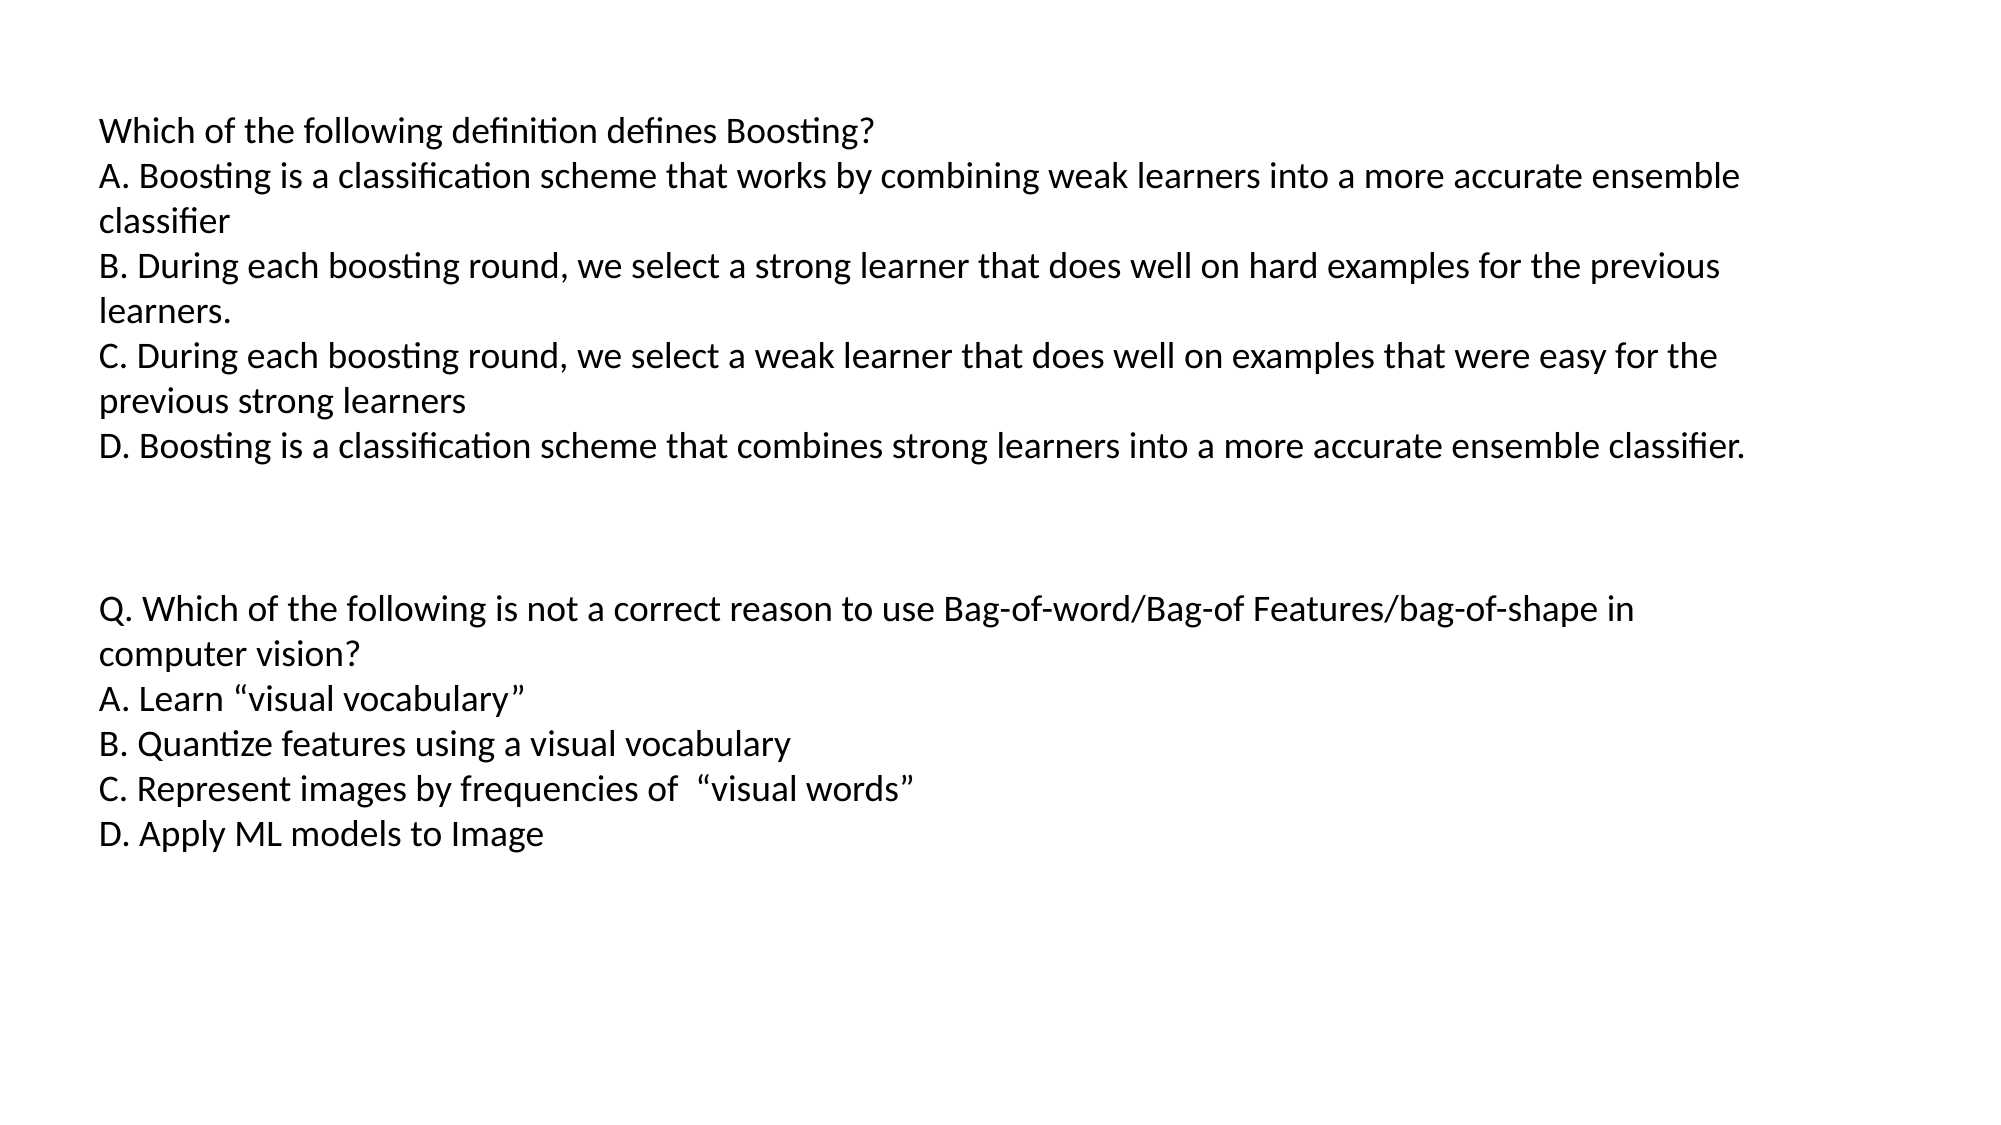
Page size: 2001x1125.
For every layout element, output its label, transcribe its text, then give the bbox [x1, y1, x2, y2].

text_box Q. Which of the following is not a correct reason to use Bag-of-word/Bag-of Features/bag-of-shape in computer vision? A. Learn “visual vocabulary” B. Quantize features using a visual vocabulary C. Represent images by frequencies of “visual words” D. Apply ML models to Image [84, 576, 1785, 862]
text_box Which of the following definition defines Boosting? A. Boosting is a classification scheme that works by combining weak learners into a more accurate ensemble classifier B. During each boosting round, we select a strong learner that does well on hard examples for the previous learners. C. During each boosting round, we select a weak learner that does well on examples that were easy for the previous strong learners D. Boosting is a classification scheme that combines strong learners into a more accurate ensemble classifier. [84, 98, 1814, 473]
